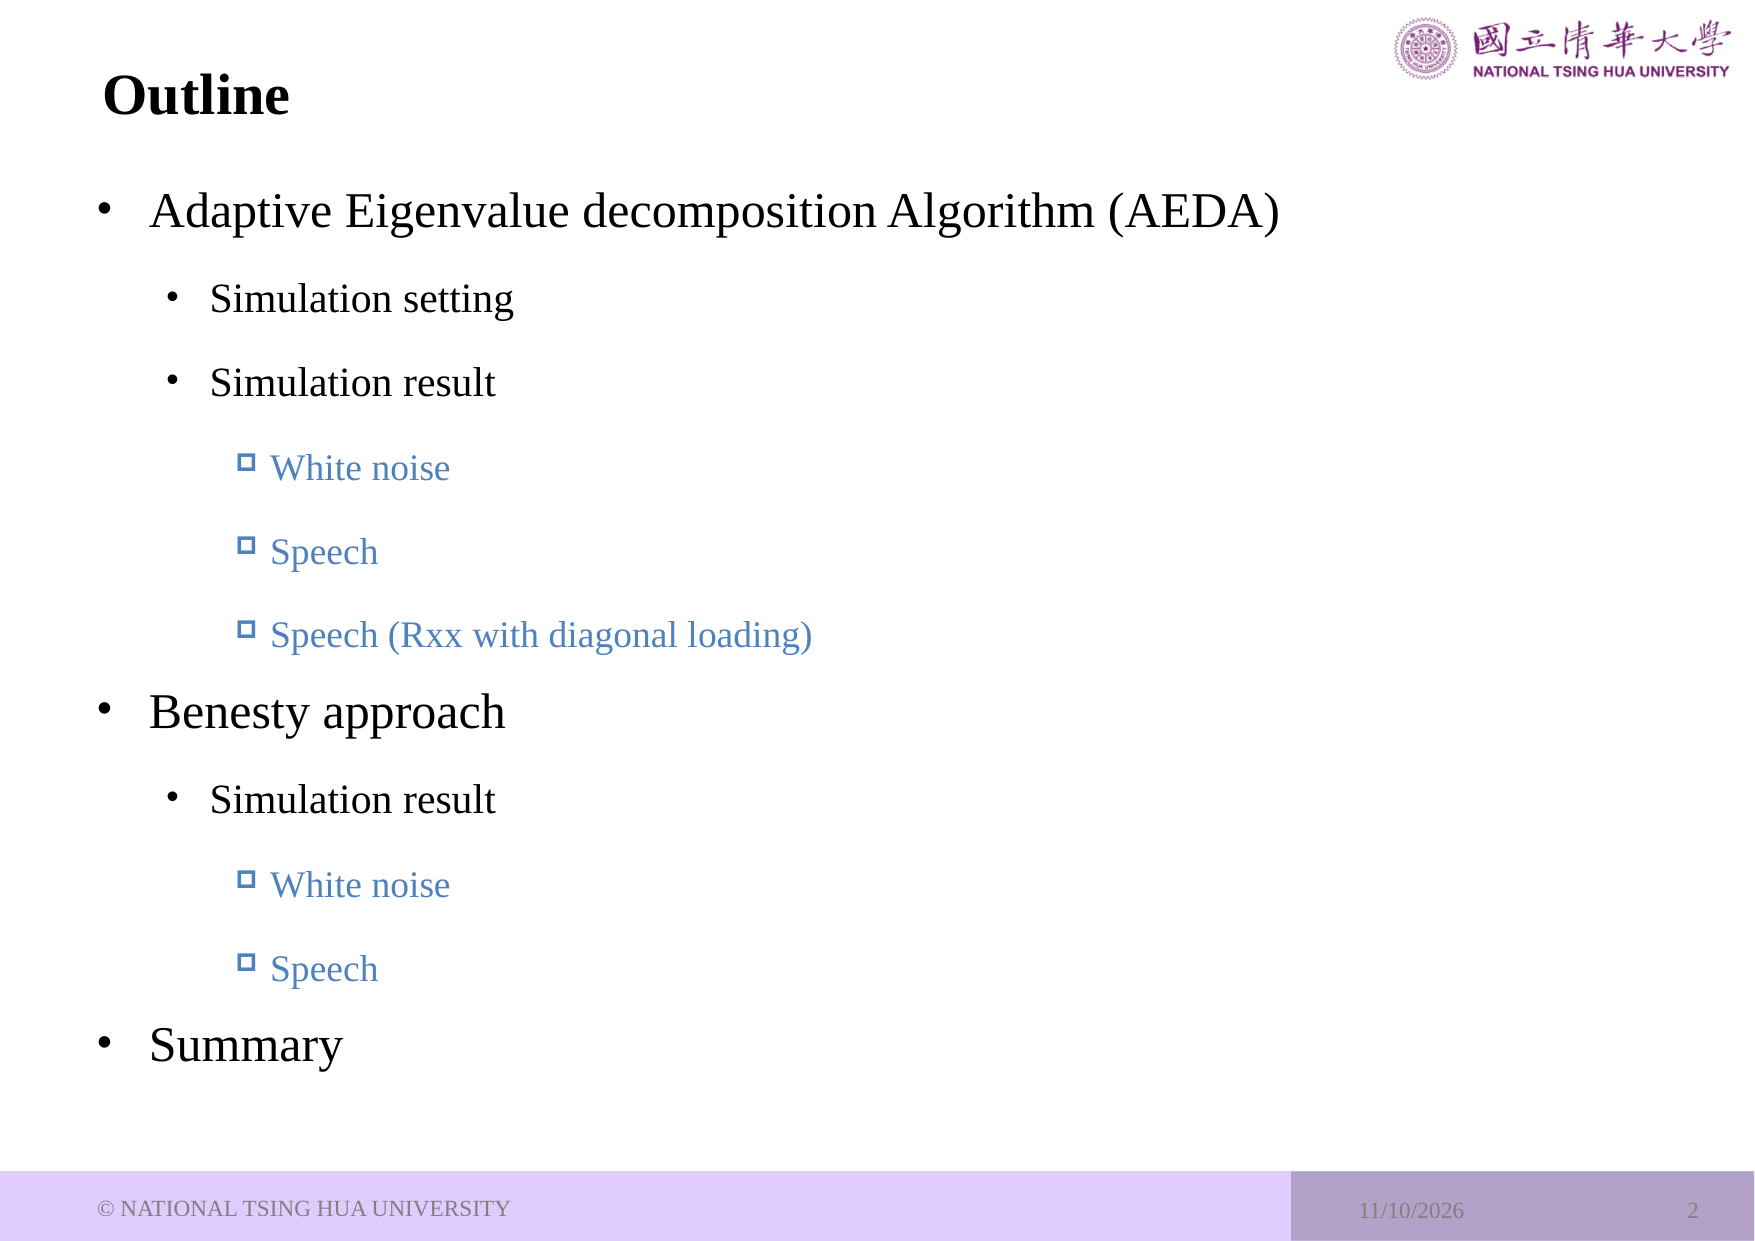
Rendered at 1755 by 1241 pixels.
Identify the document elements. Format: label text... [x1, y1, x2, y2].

picture [1388, 2, 1755, 95]
footer © NATIONAL TSING HUA UNIVERSITY [82, 1177, 562, 1236]
list Adaptive Eigenvalue decomposition Algorithm (AEDA) Simulation setting Simulation result White noise Speech Speech (Rxx with diagonal loading) Benesty approach Simulation result White noise Speech Summary [82, 170, 1681, 1115]
title Outline [87, 35, 1257, 140]
picture [0, 1171, 1291, 1241]
slide_number 2 [1577, 1180, 1714, 1239]
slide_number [1343, 1180, 1551, 1239]
